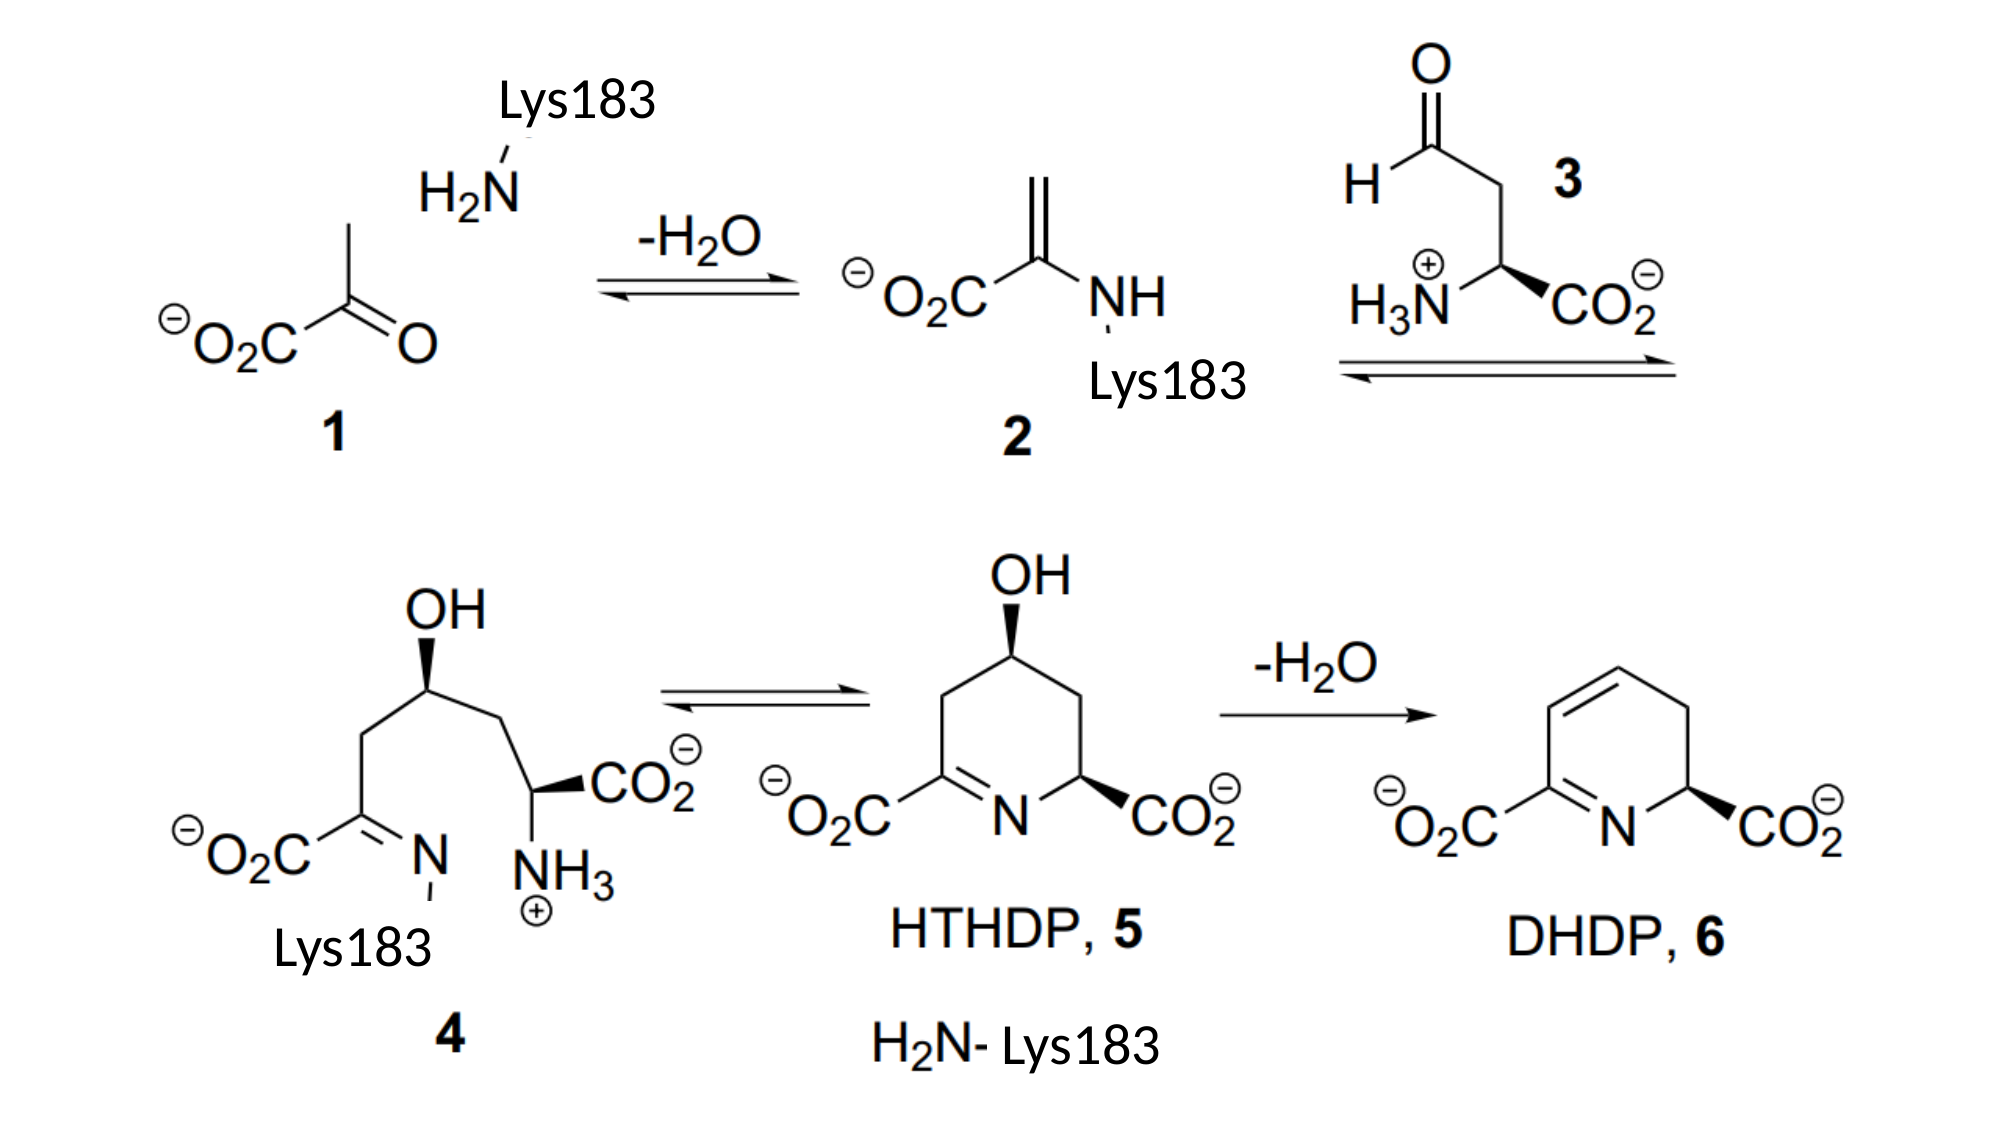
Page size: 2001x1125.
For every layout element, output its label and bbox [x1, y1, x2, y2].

text_box [132, 10, 1868, 1115]
